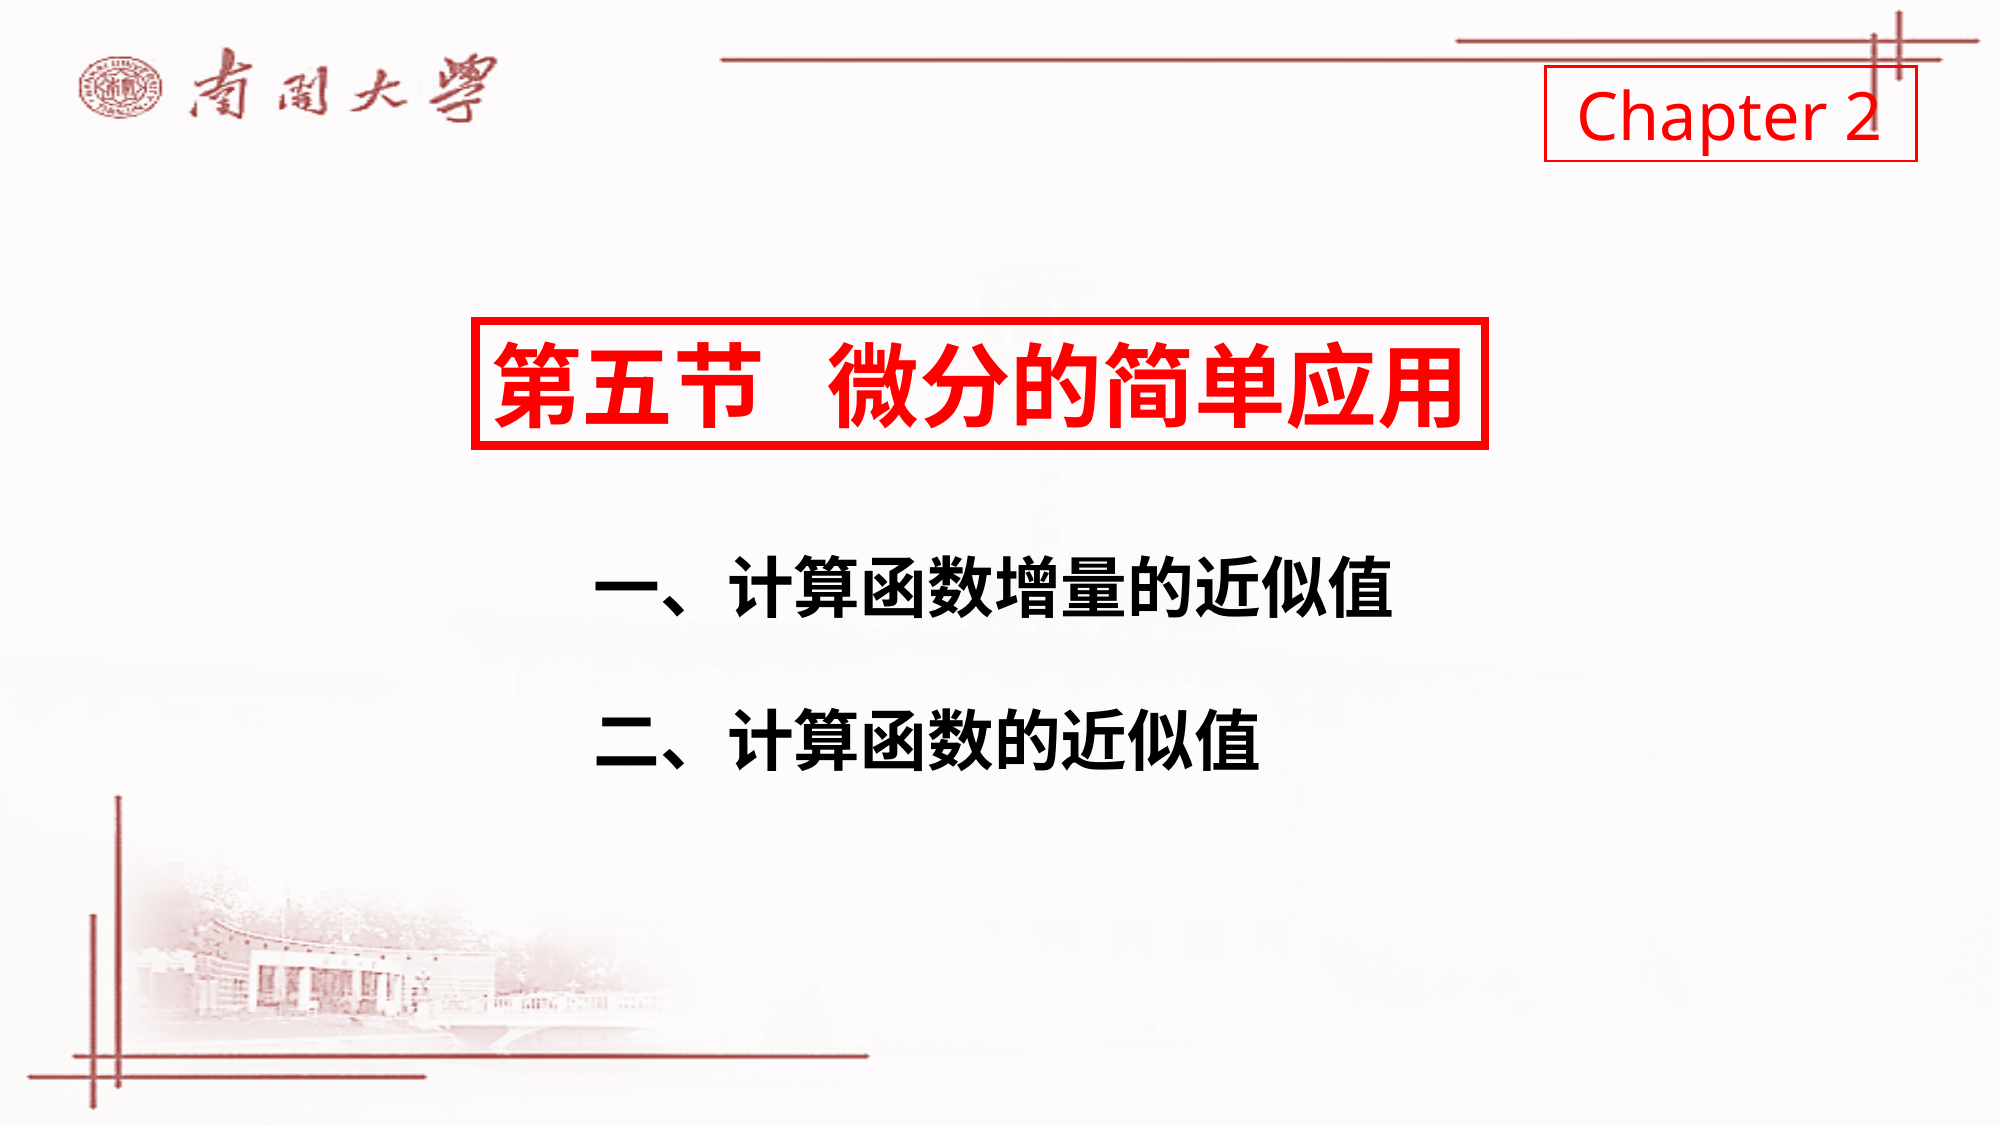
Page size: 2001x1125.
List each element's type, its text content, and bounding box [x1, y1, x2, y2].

text_box 一、计算函数增量的近似值 [578, 538, 1468, 634]
text_box 第五节 微分的简单应用 [475, 321, 1485, 446]
text_box 二、计算函数的近似值 [578, 691, 1414, 787]
text_box Chapter 2 [1545, 66, 1917, 161]
